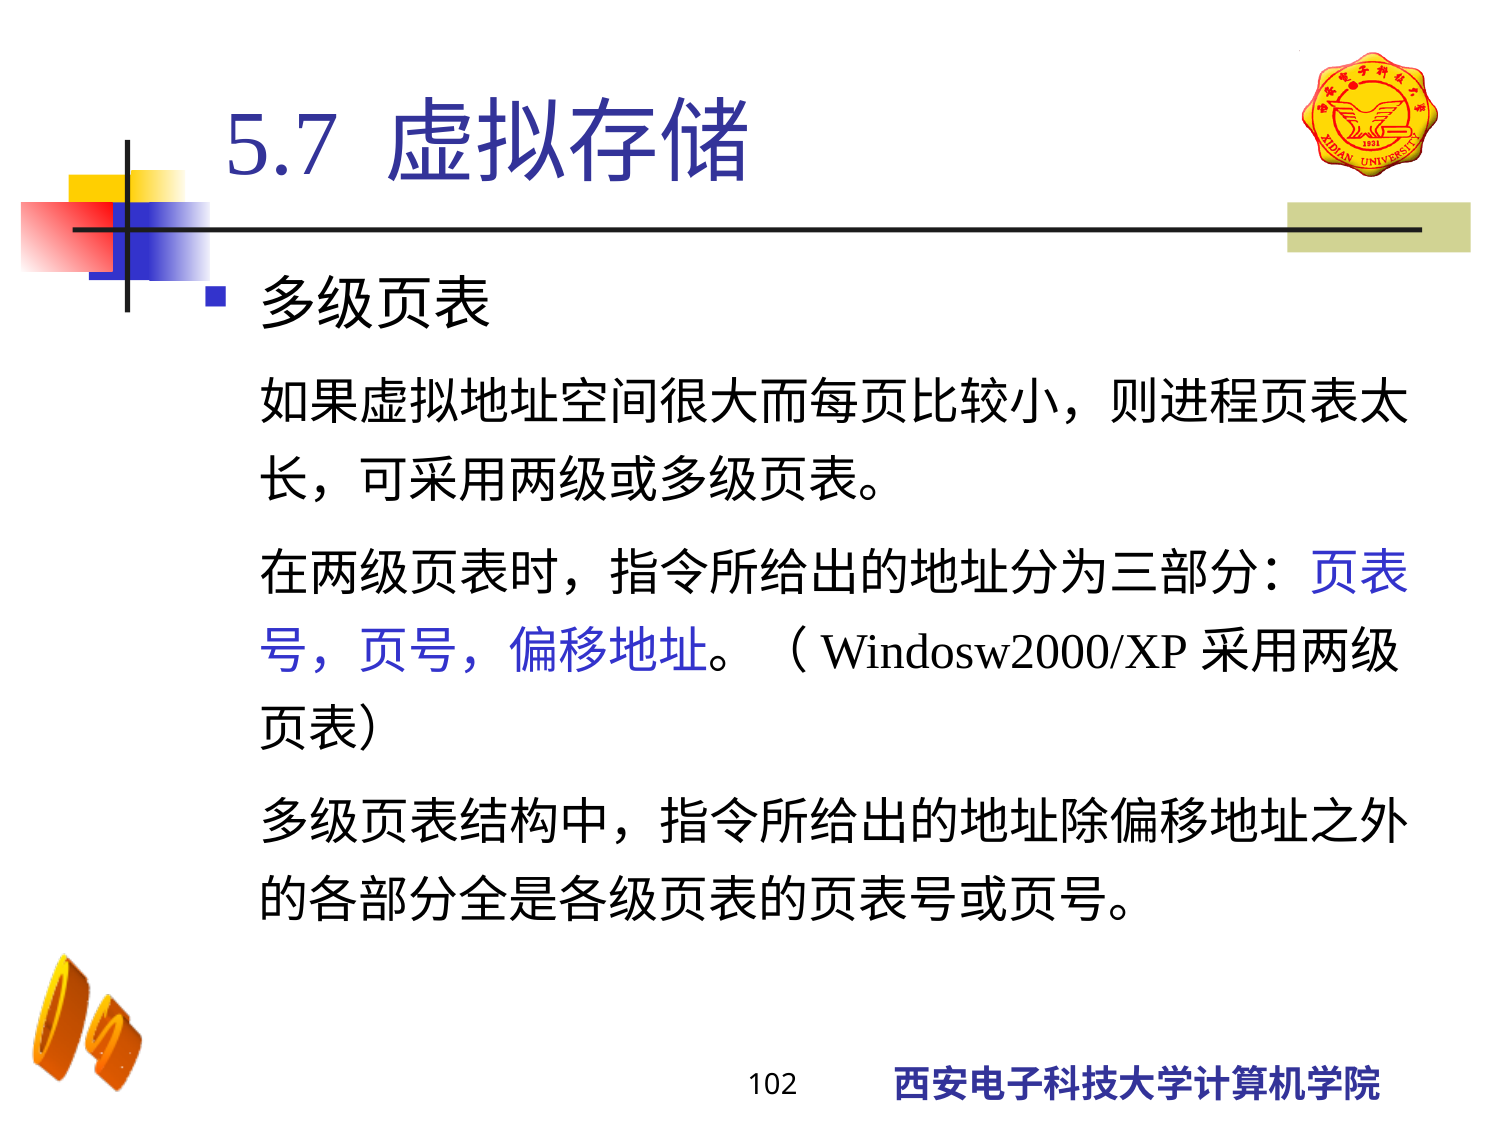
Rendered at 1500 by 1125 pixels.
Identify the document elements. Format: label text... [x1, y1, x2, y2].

picture [1299, 50, 1438, 75]
picture [0, 946, 164, 1120]
text_box 5.7 虚拟存储 [209, 75, 1488, 200]
text_box 多级页表 如果虚拟地址空间很大而每页比较小，则进程页表太长，可采用两级或多级页表。 在两级页表时，指令所给出的地址分为三部分：页表号，页号，偏移地址。（Windosw2000/XP采用两级页表） 多级页表结构中，指令所给出的地址除偏移地址之外的各部分全是各级页表的页表号或页号。 [187, 237, 1463, 988]
text_box [499, 1037, 813, 1113]
